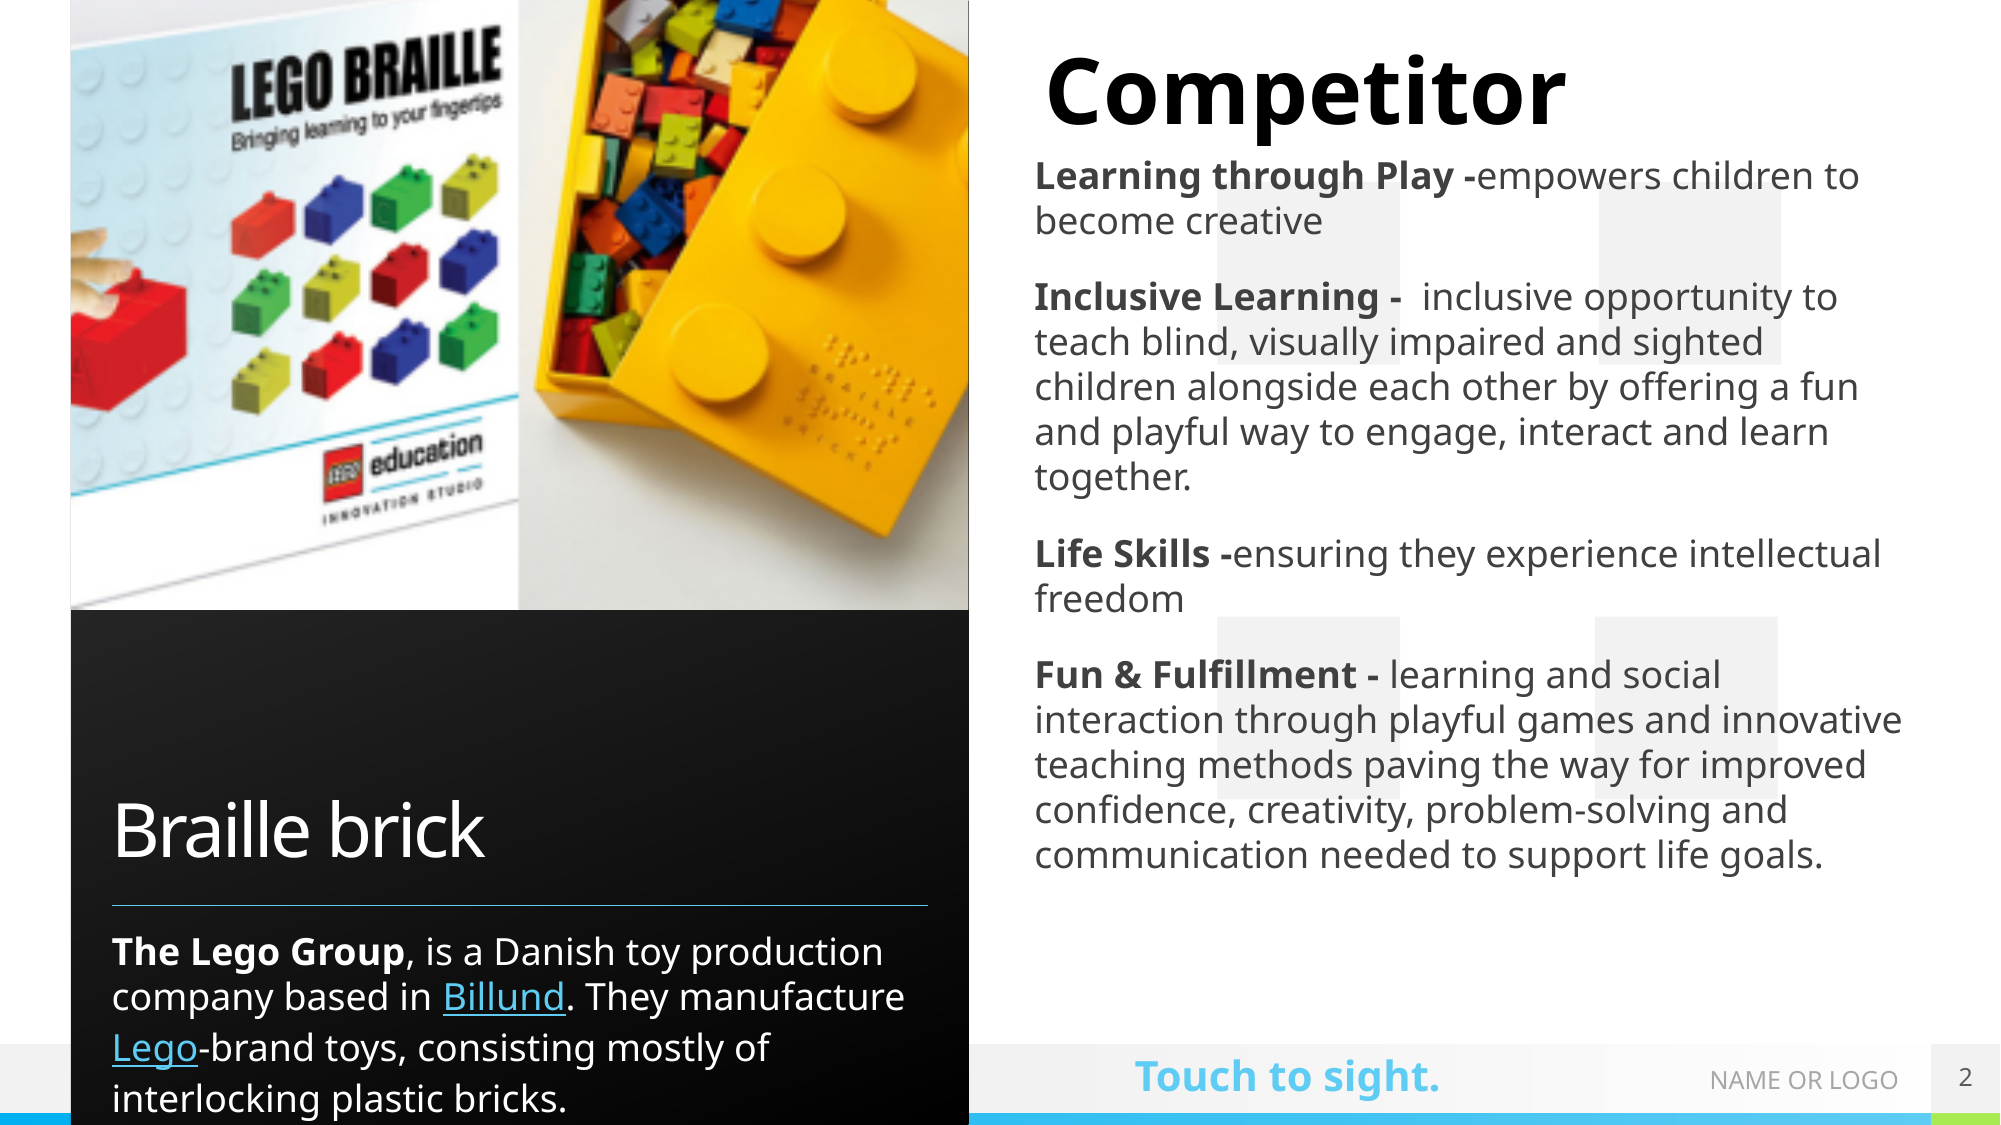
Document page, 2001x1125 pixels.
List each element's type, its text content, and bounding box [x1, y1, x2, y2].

text_box Touch to sight. [1109, 1048, 1599, 1109]
slide_number 2 [1931, 1044, 2000, 1114]
picture [70, 0, 969, 610]
text_box Competitor [1030, 25, 1631, 151]
title Braille brick [111, 653, 928, 874]
list Learning through Play -empowers children to become creative Inclusive Learning - inclusive opportunity to teach blind, visually impaired and sighted children alongside each other by offering a fun and playful way to engage, interact and learn together. Life Skills -ensuring they experience intellectual freedom Fun & Fulfillment - learning and social interaction through playful games and innovative teaching methods paving the way for improved confidence, creativity, problem-solving and communication needed to support life goals. [1034, 152, 1907, 1002]
list The Lego Group, is a Danish toy production company based in Billund. They manufacture Lego-brand toys, consisting mostly of interlocking plastic bricks. [111, 928, 928, 1114]
